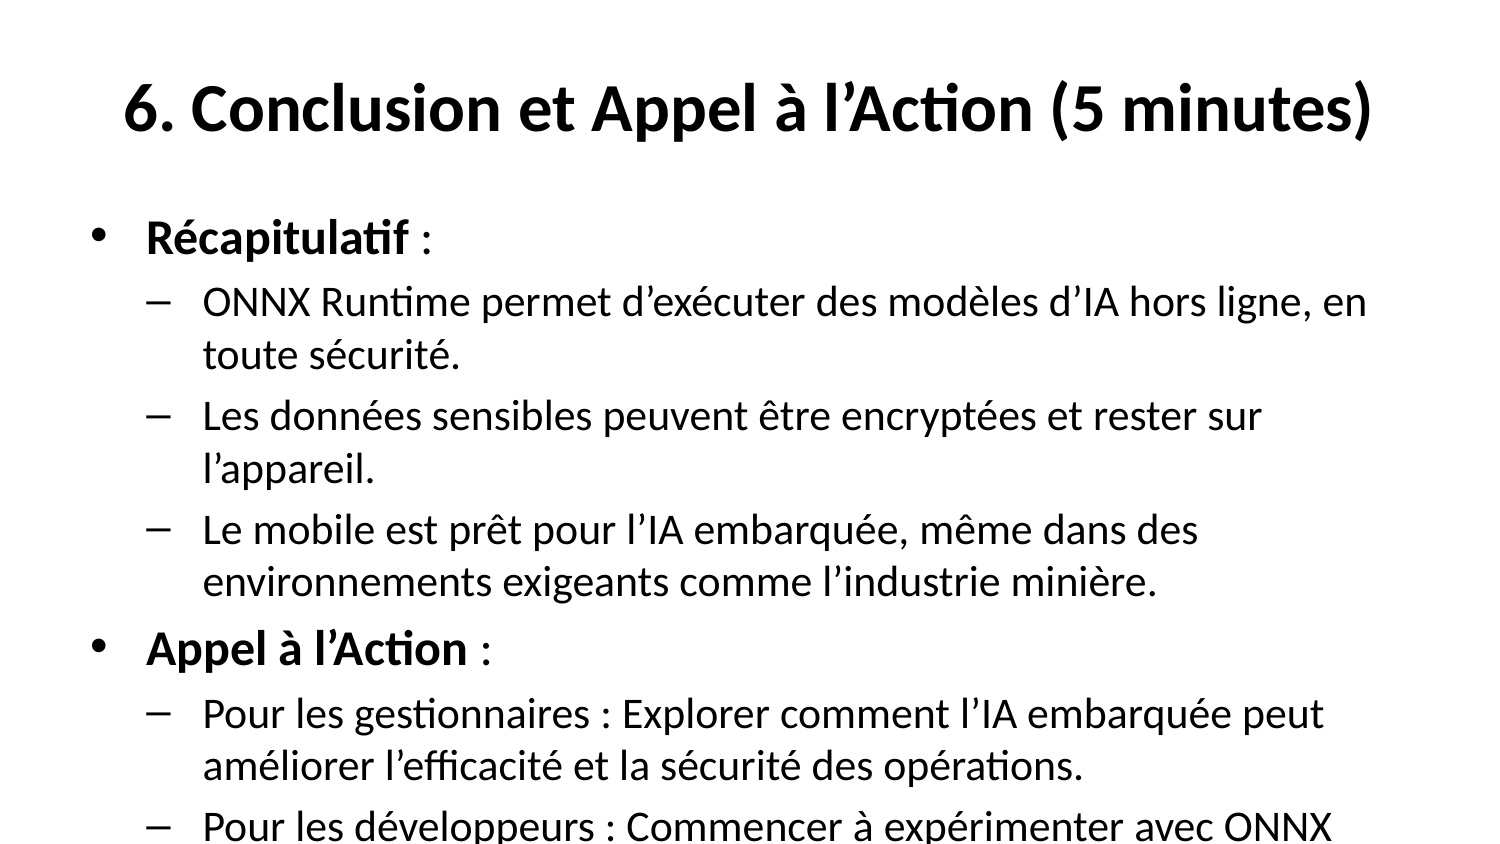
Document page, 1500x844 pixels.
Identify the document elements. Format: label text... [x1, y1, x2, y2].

list Récapitulatif : ONNX Runtime permet d’exécuter des modèles d’IA hors ligne, en toute sécurité. Les données sensibles peuvent être encryptées et rester sur l’appareil. Le mobile est prêt pour l’IA embarquée, même dans des environnements exigeants comme l’industrie minière. Appel à l’Action : Pour les gestionnaires : Explorer comment l’IA embarquée peut améliorer l’efficacité et la sécurité des opérations. Pour les développeurs : Commencer à expérimenter avec ONNX Runtime et des modèles optimisés pour le mobile. Questions et Discussions : Ouvrir la séance pour des questions et des échanges. [75, 196, 1425, 754]
title 6. Conclusion et Appel à l’Action (5 minutes) [75, 33, 1425, 175]
